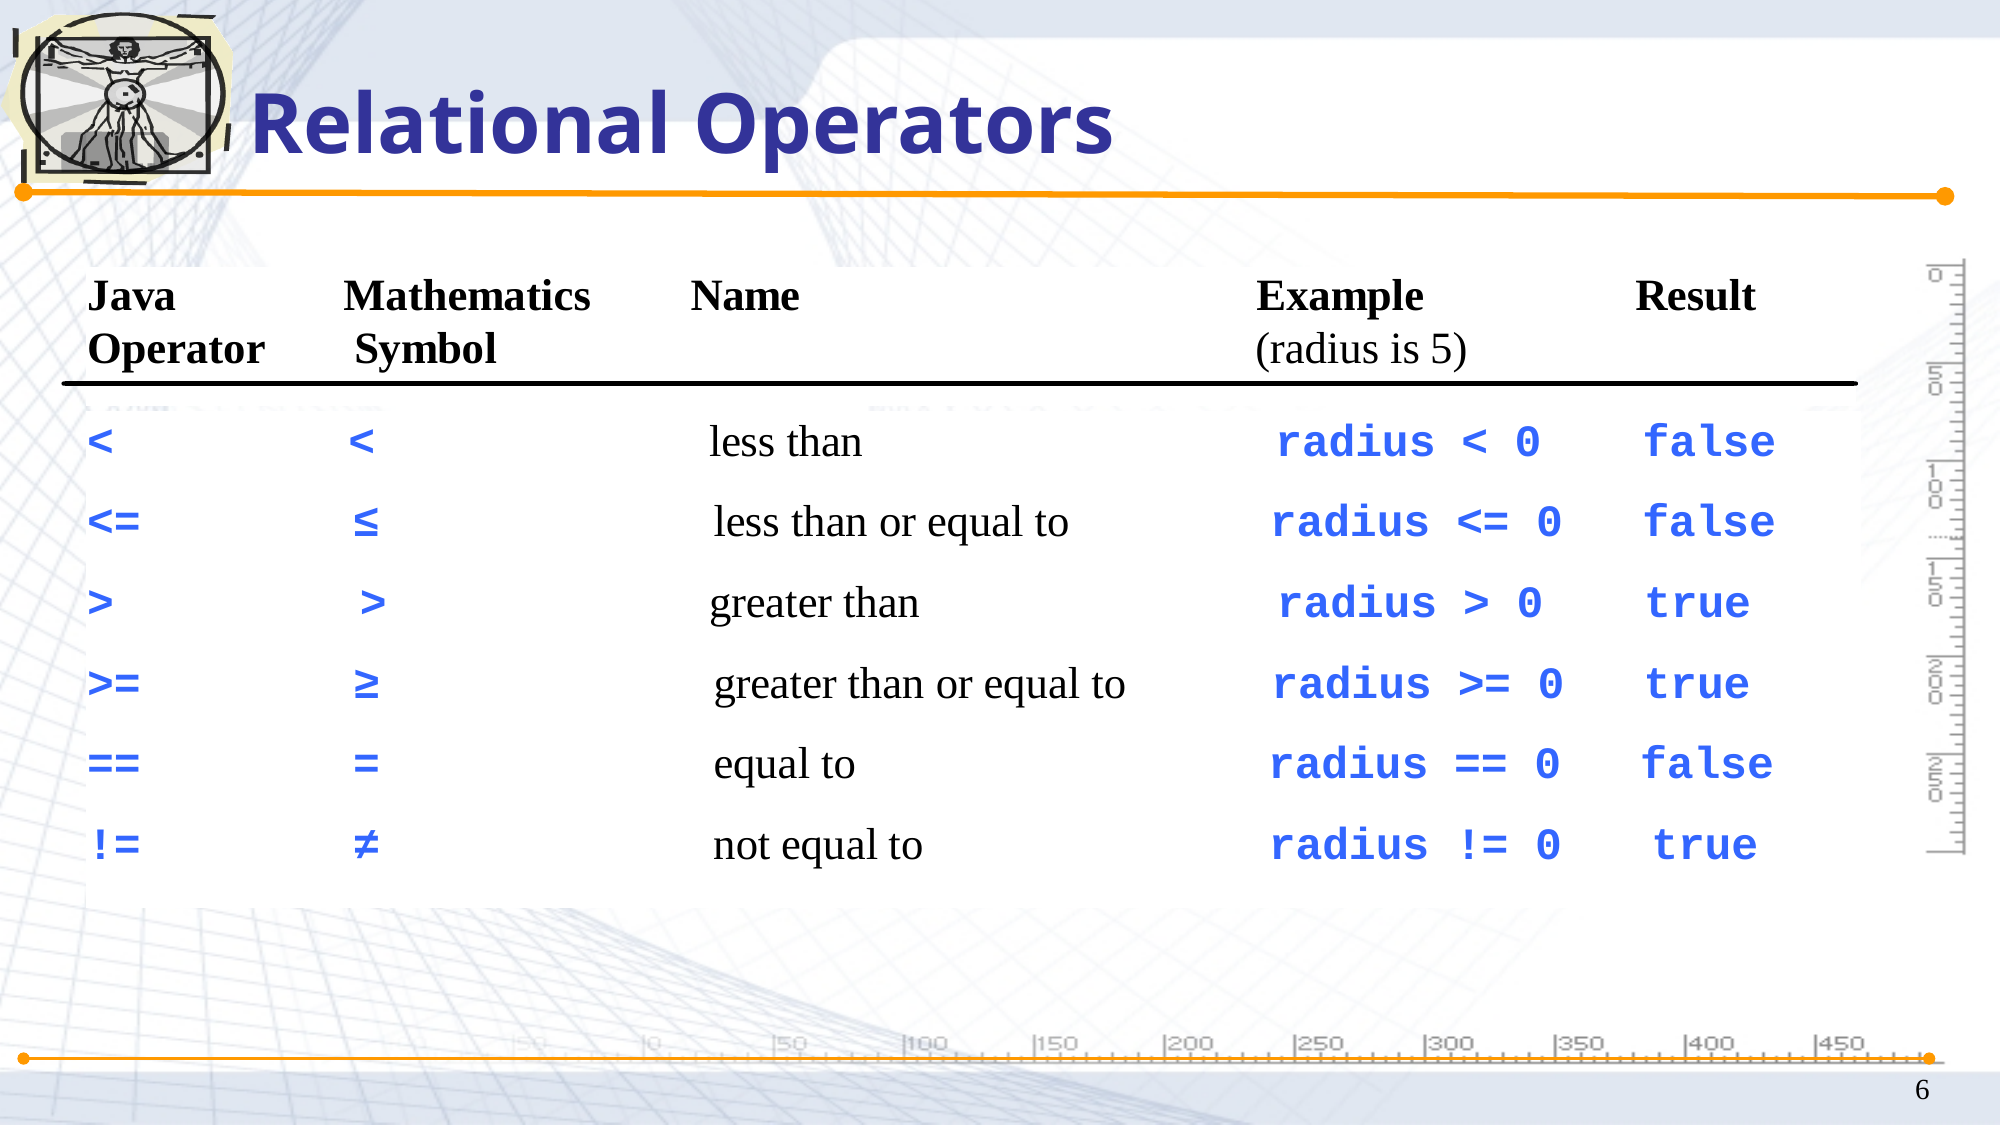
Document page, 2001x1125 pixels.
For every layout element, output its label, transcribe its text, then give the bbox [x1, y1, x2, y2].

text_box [35, 255, 1890, 942]
picture [0, 0, 2000, 1125]
slide_number 6 [1528, 1046, 1946, 1113]
title Relational Operators [233, 8, 1957, 179]
